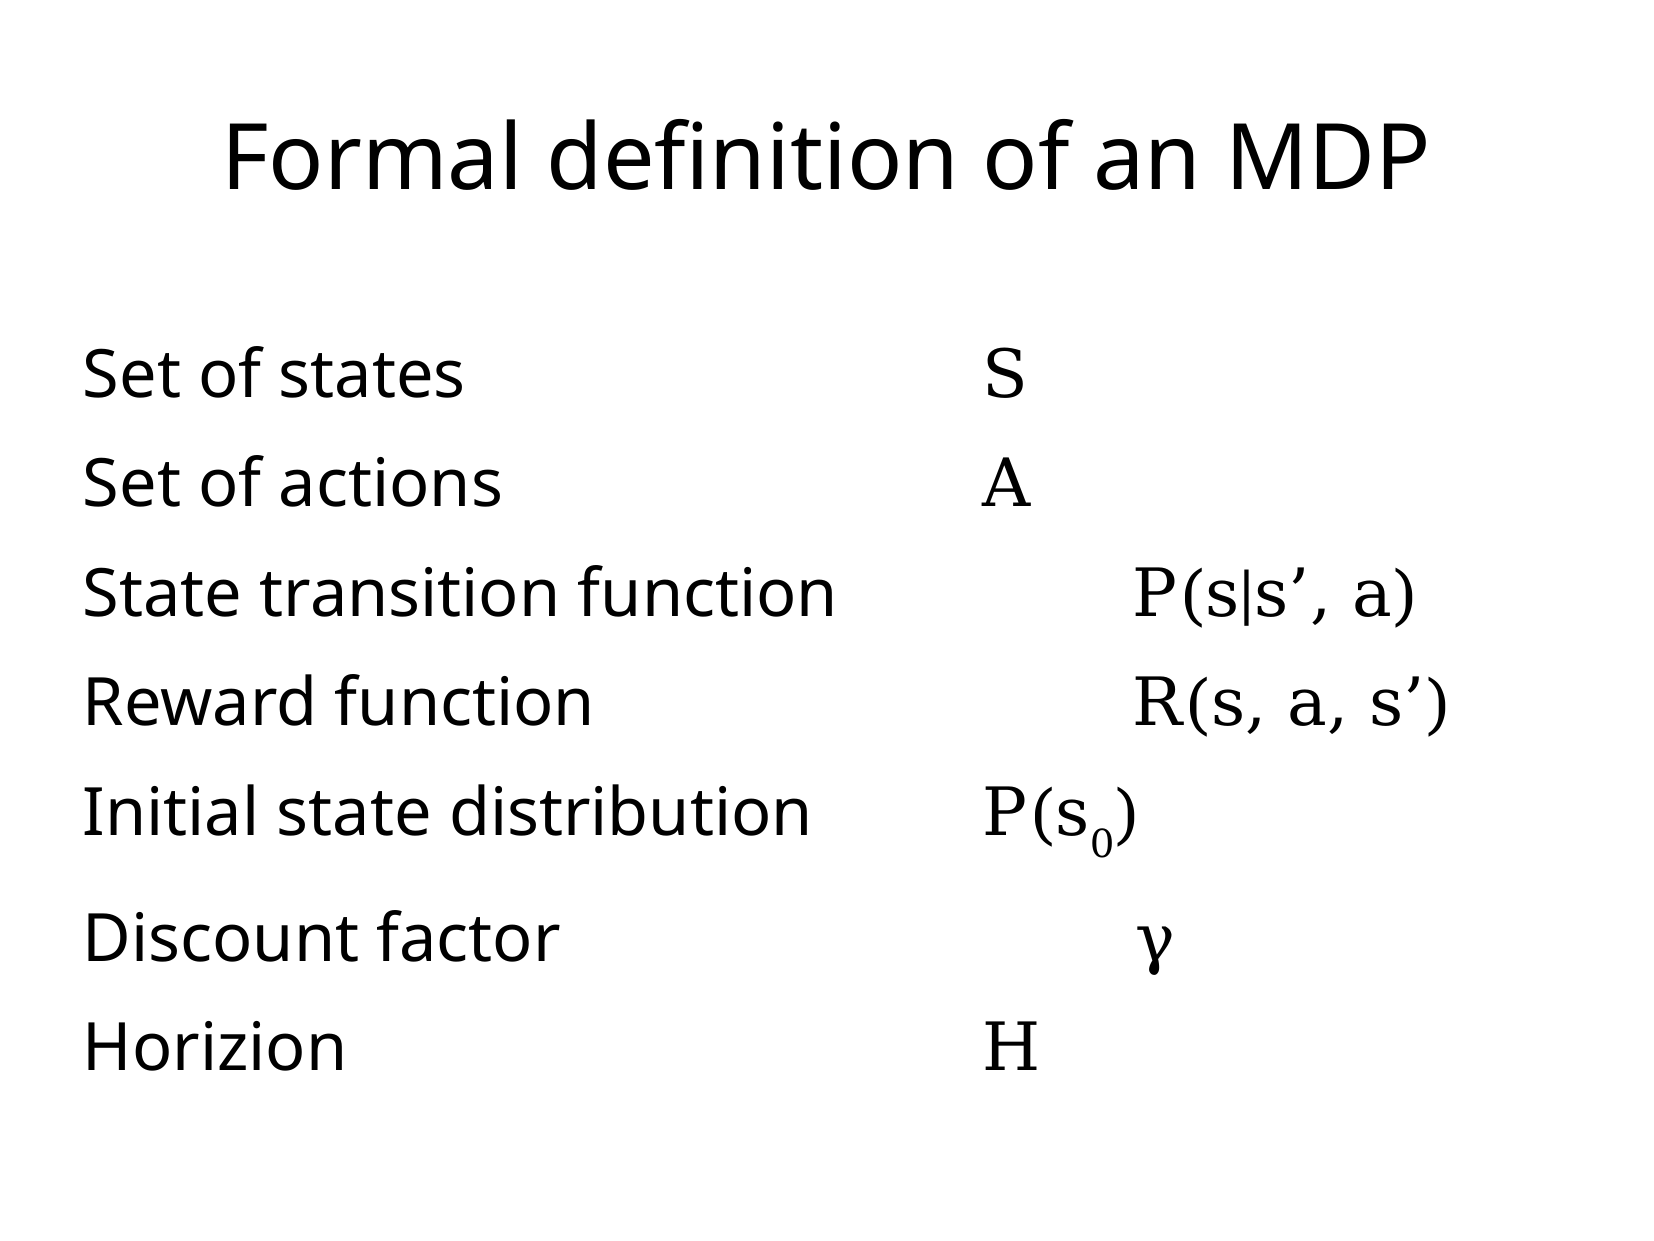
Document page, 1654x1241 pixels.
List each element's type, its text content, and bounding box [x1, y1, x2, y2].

text_box Set of states S Set of actions A State transition function P(s|s’, a) Reward function R(s, a, s’) Initial state distribution P(s0) Discount factor γ Horizion H [82, 330, 1543, 1181]
title Formal definition of an MDP [82, 49, 1571, 257]
